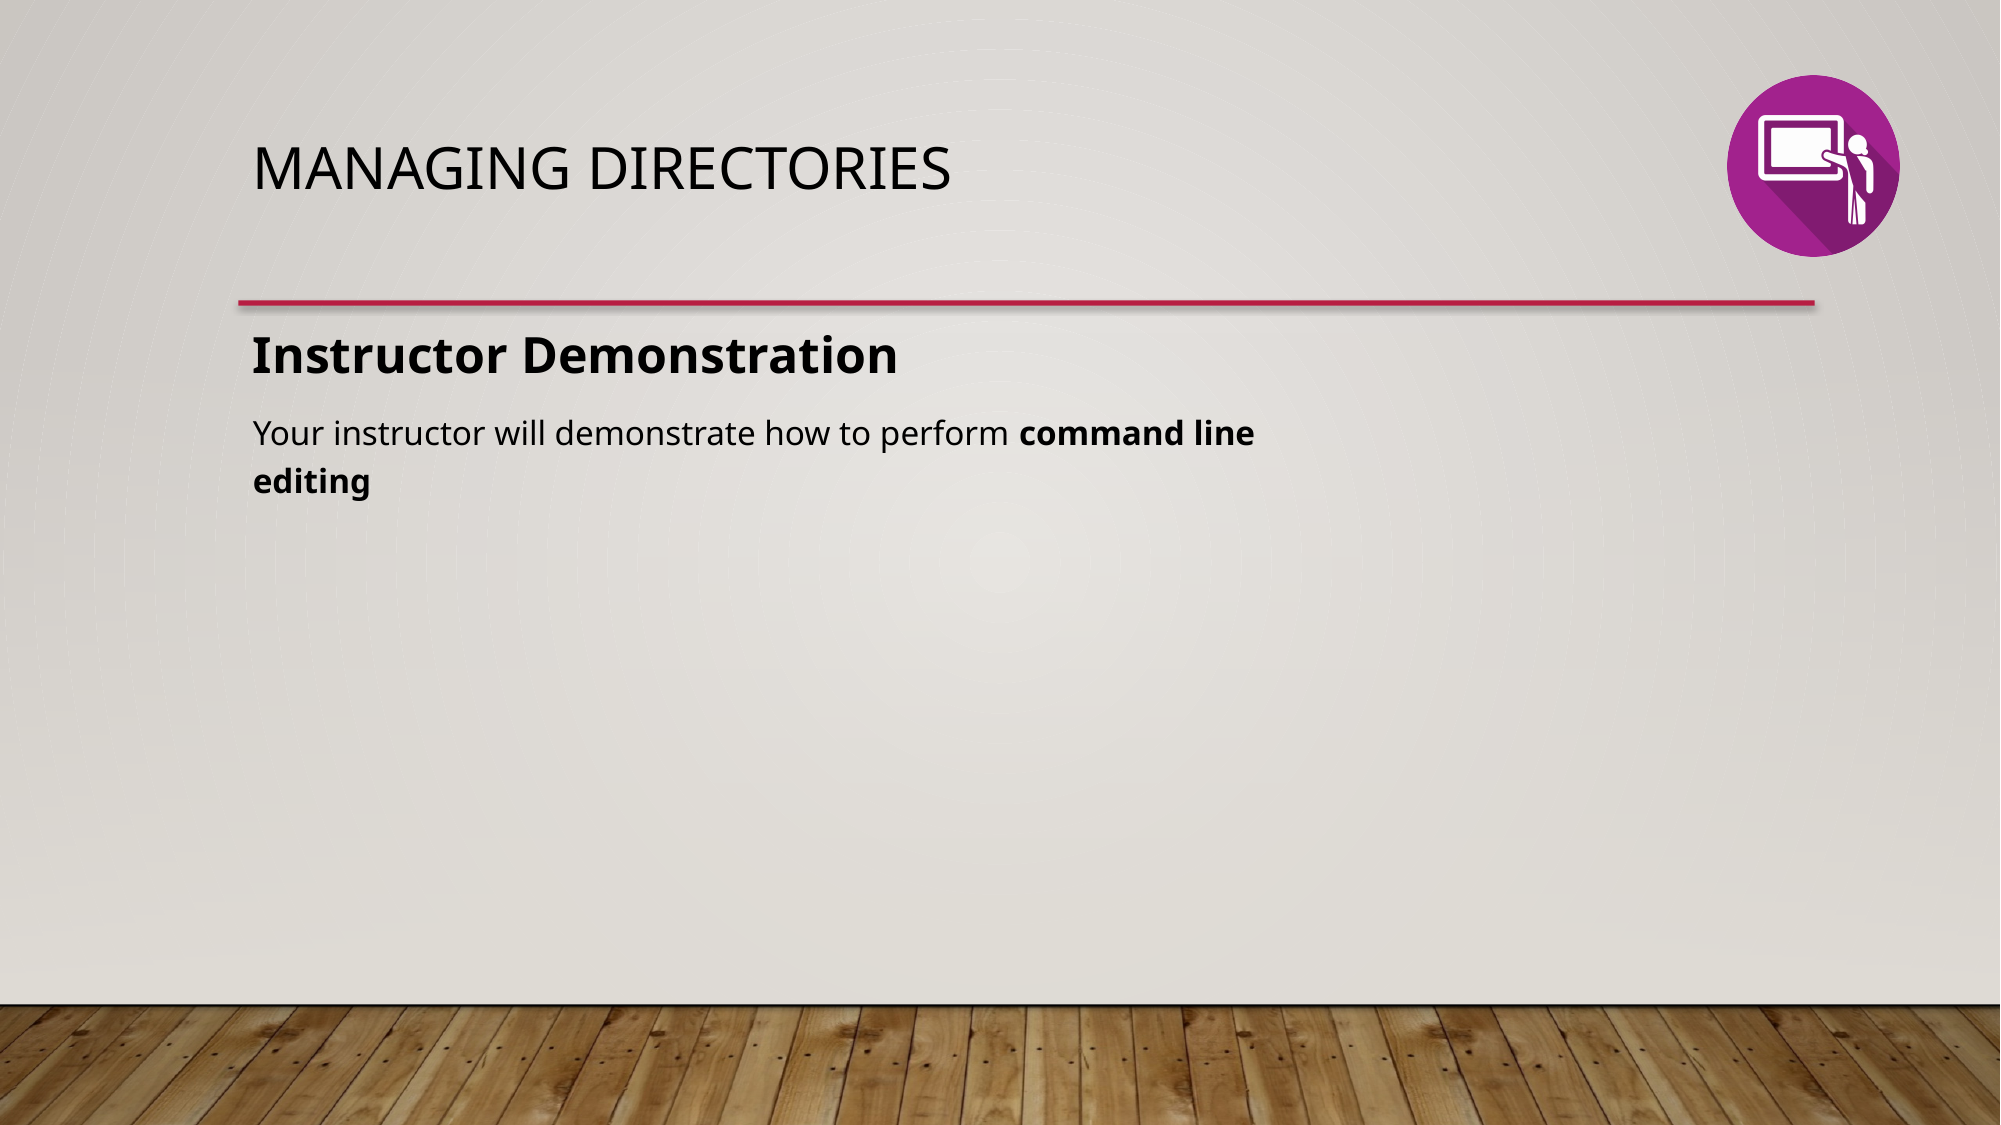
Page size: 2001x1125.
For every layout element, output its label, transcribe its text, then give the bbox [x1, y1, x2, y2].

picture [1726, 75, 1900, 257]
picture [0, 1007, 2000, 1125]
text_box Managing Directories [238, 131, 1814, 304]
text_box Instructor Demonstration Your instructor will demonstrate how to perform command line editing [238, 304, 1348, 730]
